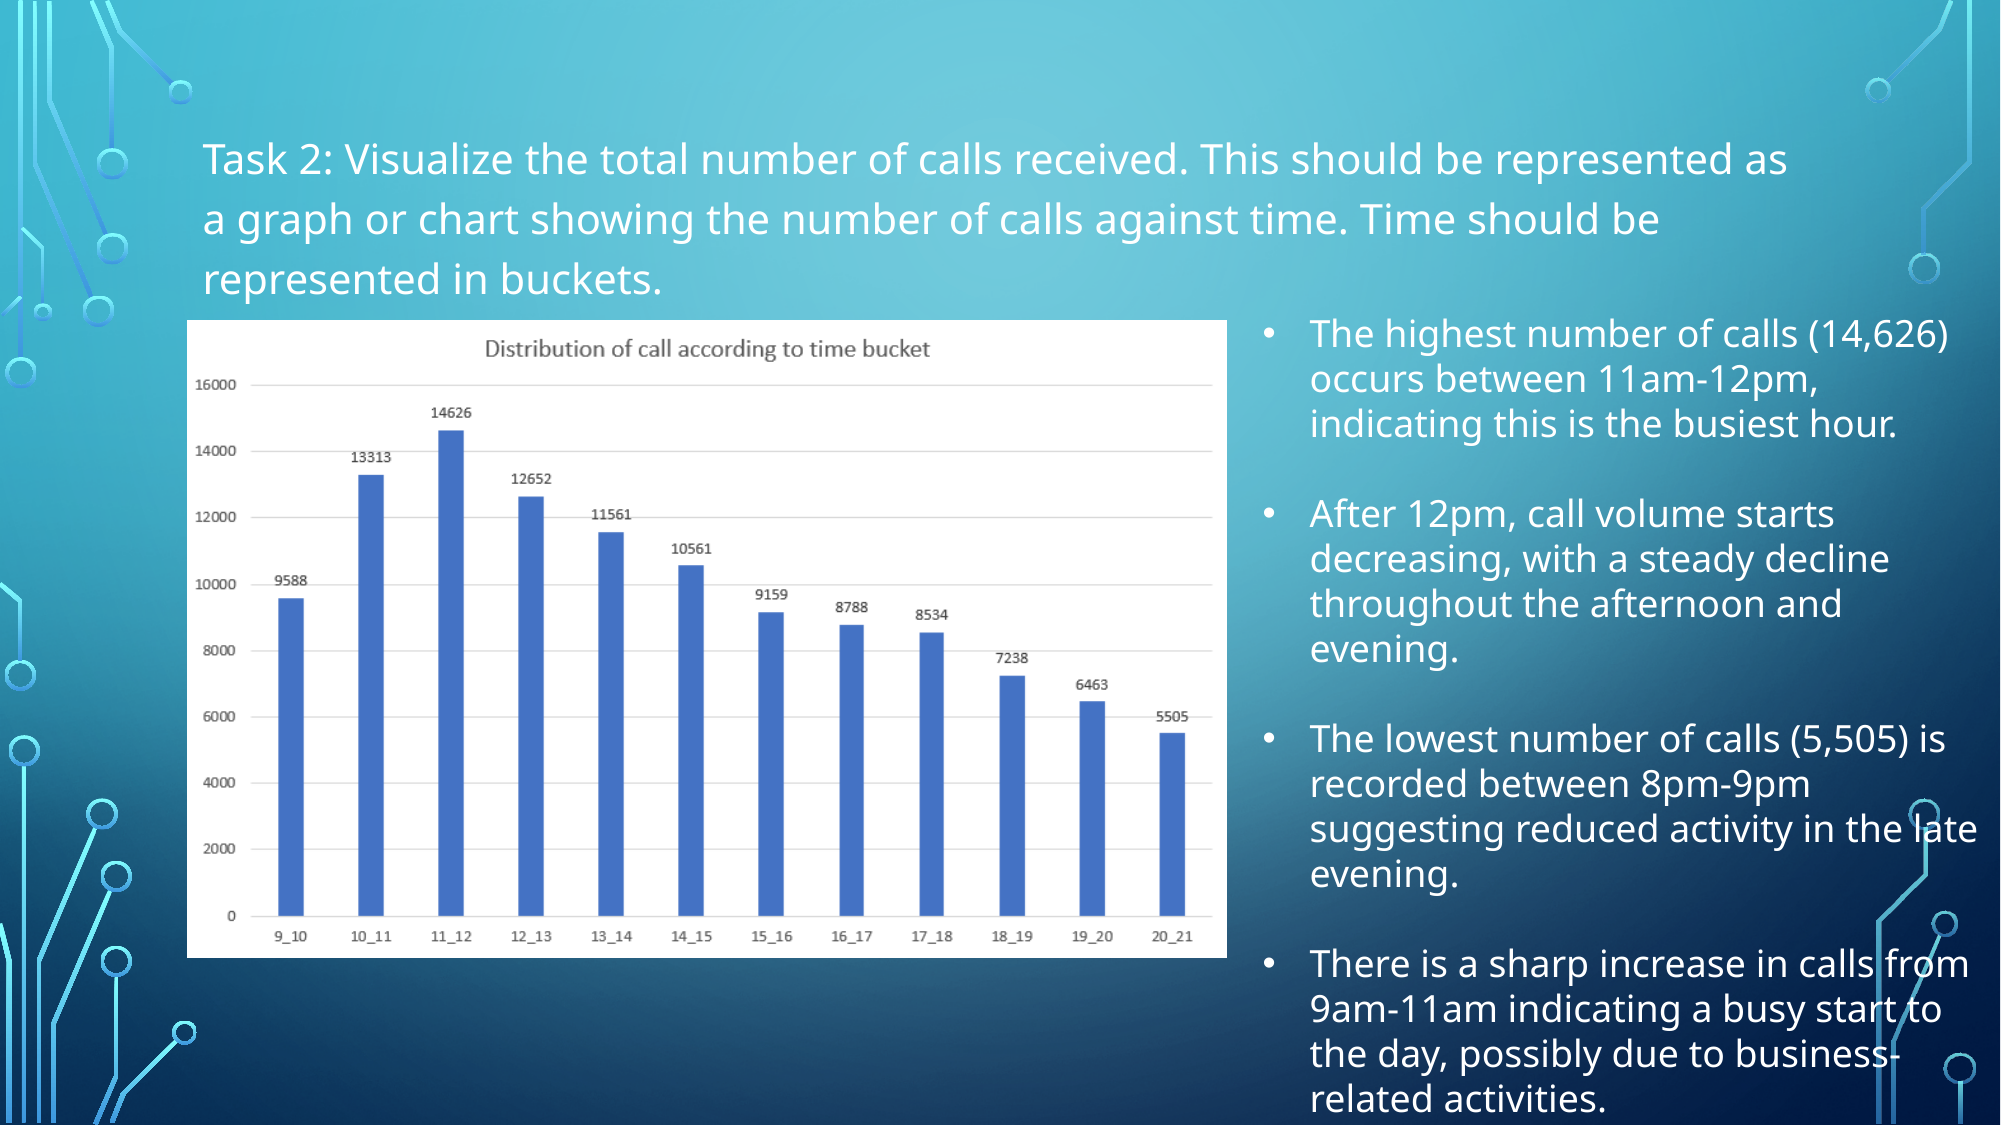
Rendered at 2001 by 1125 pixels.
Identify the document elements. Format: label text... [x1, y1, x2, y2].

picture [187, 319, 1228, 958]
list Task 2: Visualize the total number of calls received. This should be represented as a graph or chart showing the number of calls against time. Time should be represented in buckets. [187, 115, 1813, 697]
text_box The highest number of calls (14,626) occurs between 11am-12pm, indicating this is the busiest hour. After 12pm, call volume starts decreasing, with a steady decline throughout the afternoon and evening. The lowest number of calls (5,505) is recorded between 8pm-9pm suggesting reduced activity in the late evening. There is a sharp increase in calls from 9am-11am indicating a busy start to the day, possibly due to business-related activities. [1247, 302, 2000, 1125]
